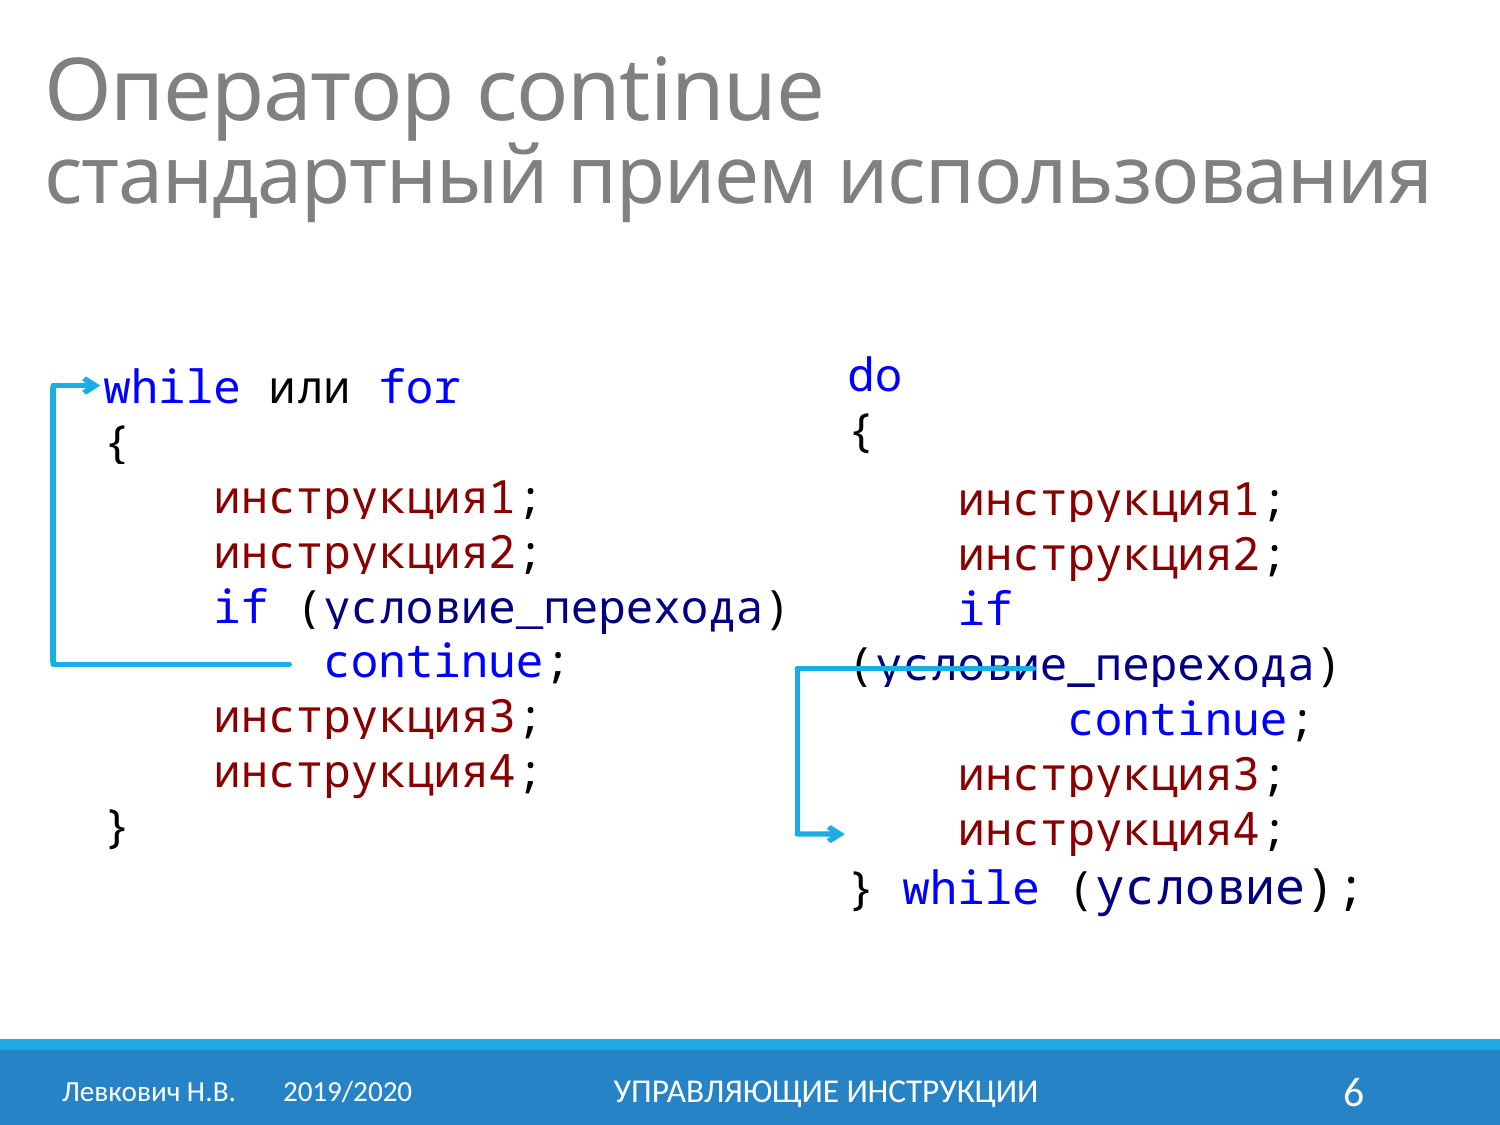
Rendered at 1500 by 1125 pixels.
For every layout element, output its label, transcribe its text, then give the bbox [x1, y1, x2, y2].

text_box do { инструкция1; инструкция2; if (условие_перехода) continue; инструкция3; инструкция4; } while (условие); [832, 338, 1500, 923]
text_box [796, 668, 1034, 835]
text_box while или for { инструкция1; инструкция2; if (условие_перехода) continue; инструкция3; инструкция4; } [88, 349, 832, 860]
text_box Оператор continue стандартный прием использования [29, 2, 1459, 268]
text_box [52, 385, 290, 665]
footer Управляющие инструкции [453, 1059, 1199, 1120]
slide_number Левкович Н.В. 2019/2020 [47, 1059, 440, 1120]
slide_number 6 [1218, 1059, 1380, 1120]
